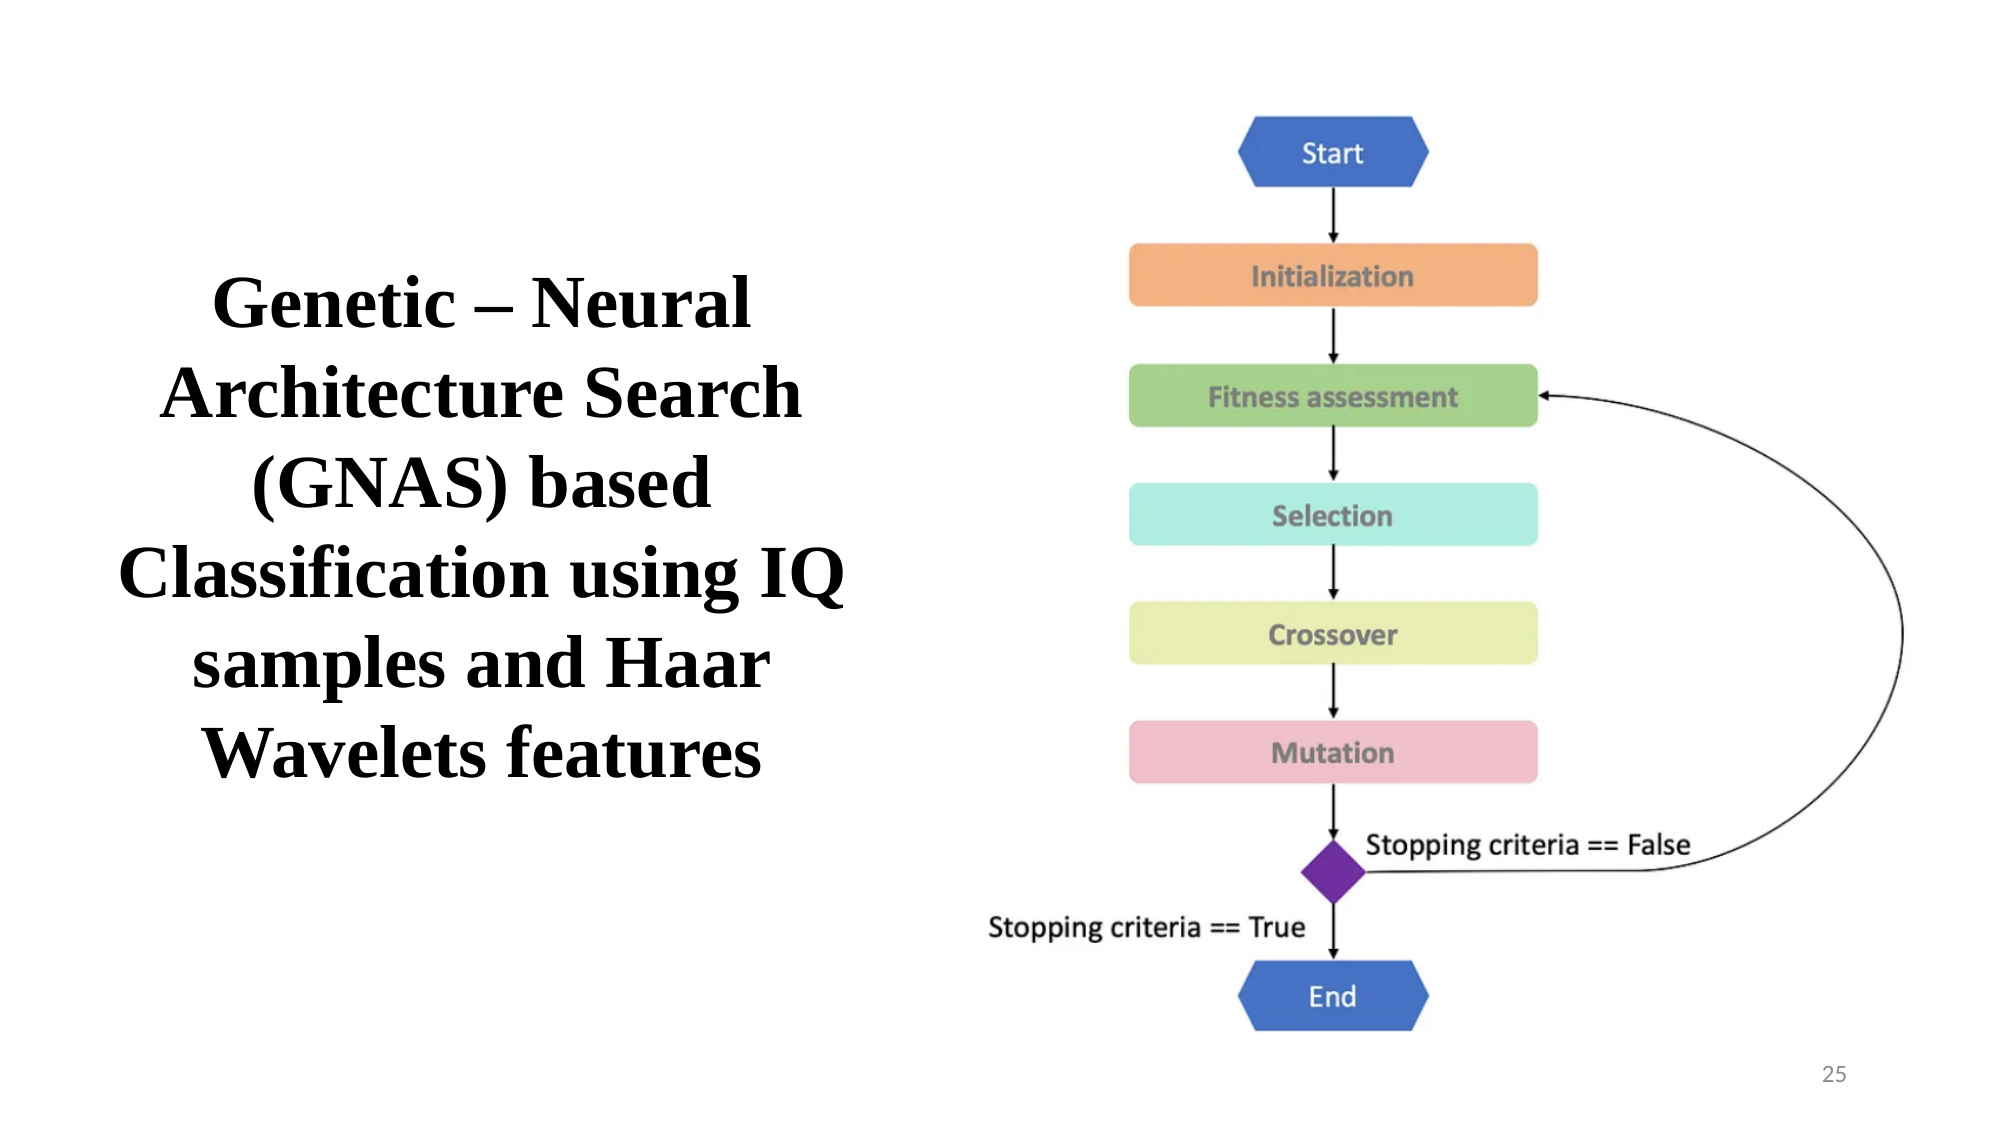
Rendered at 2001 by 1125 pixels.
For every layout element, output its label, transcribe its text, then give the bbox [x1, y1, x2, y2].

slide_number 25 [1412, 1043, 1863, 1103]
picture [888, 101, 1937, 1043]
text_box Genetic – Neural Architecture Search (GNAS) based Classification using IQ samples and Haar Wavelets features [63, 244, 888, 800]
